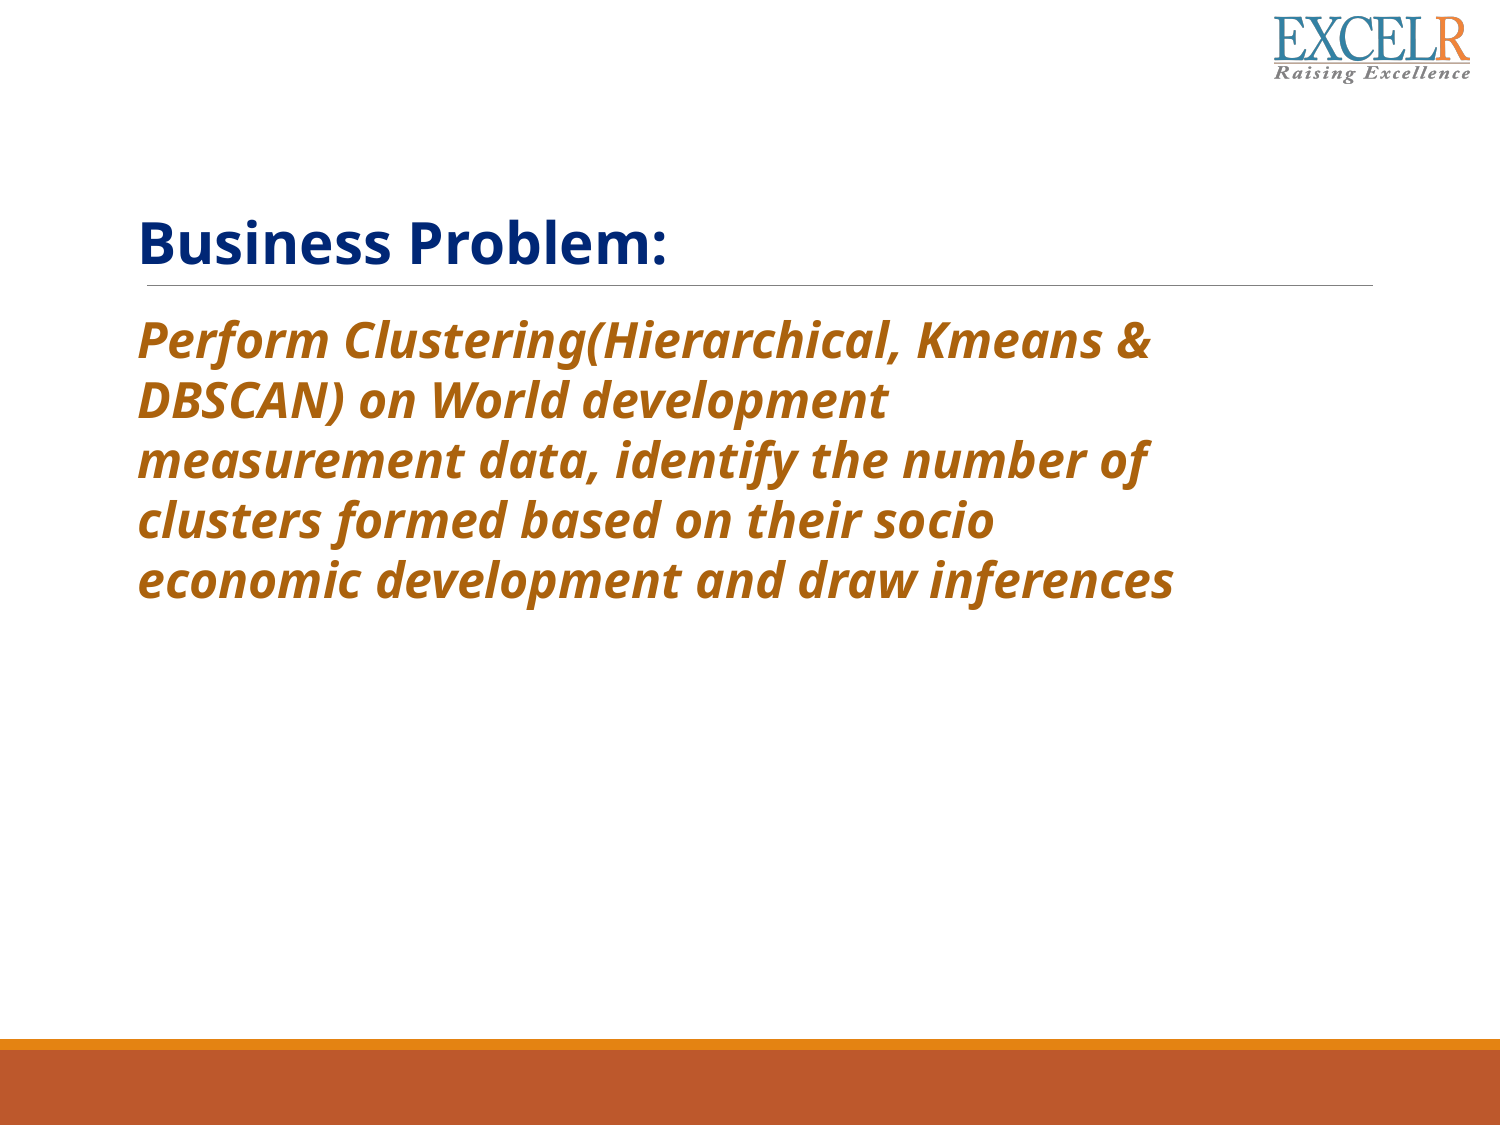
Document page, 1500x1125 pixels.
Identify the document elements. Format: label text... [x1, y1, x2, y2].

text_box Business Problem: [122, 199, 698, 285]
picture [1274, 15, 1471, 85]
text_box Perform Clustering(Hierarchical, Kmeans & DBSCAN) on World development measurement data, identify the number of clusters formed based on their socio economic development and draw inferences [122, 301, 1199, 617]
